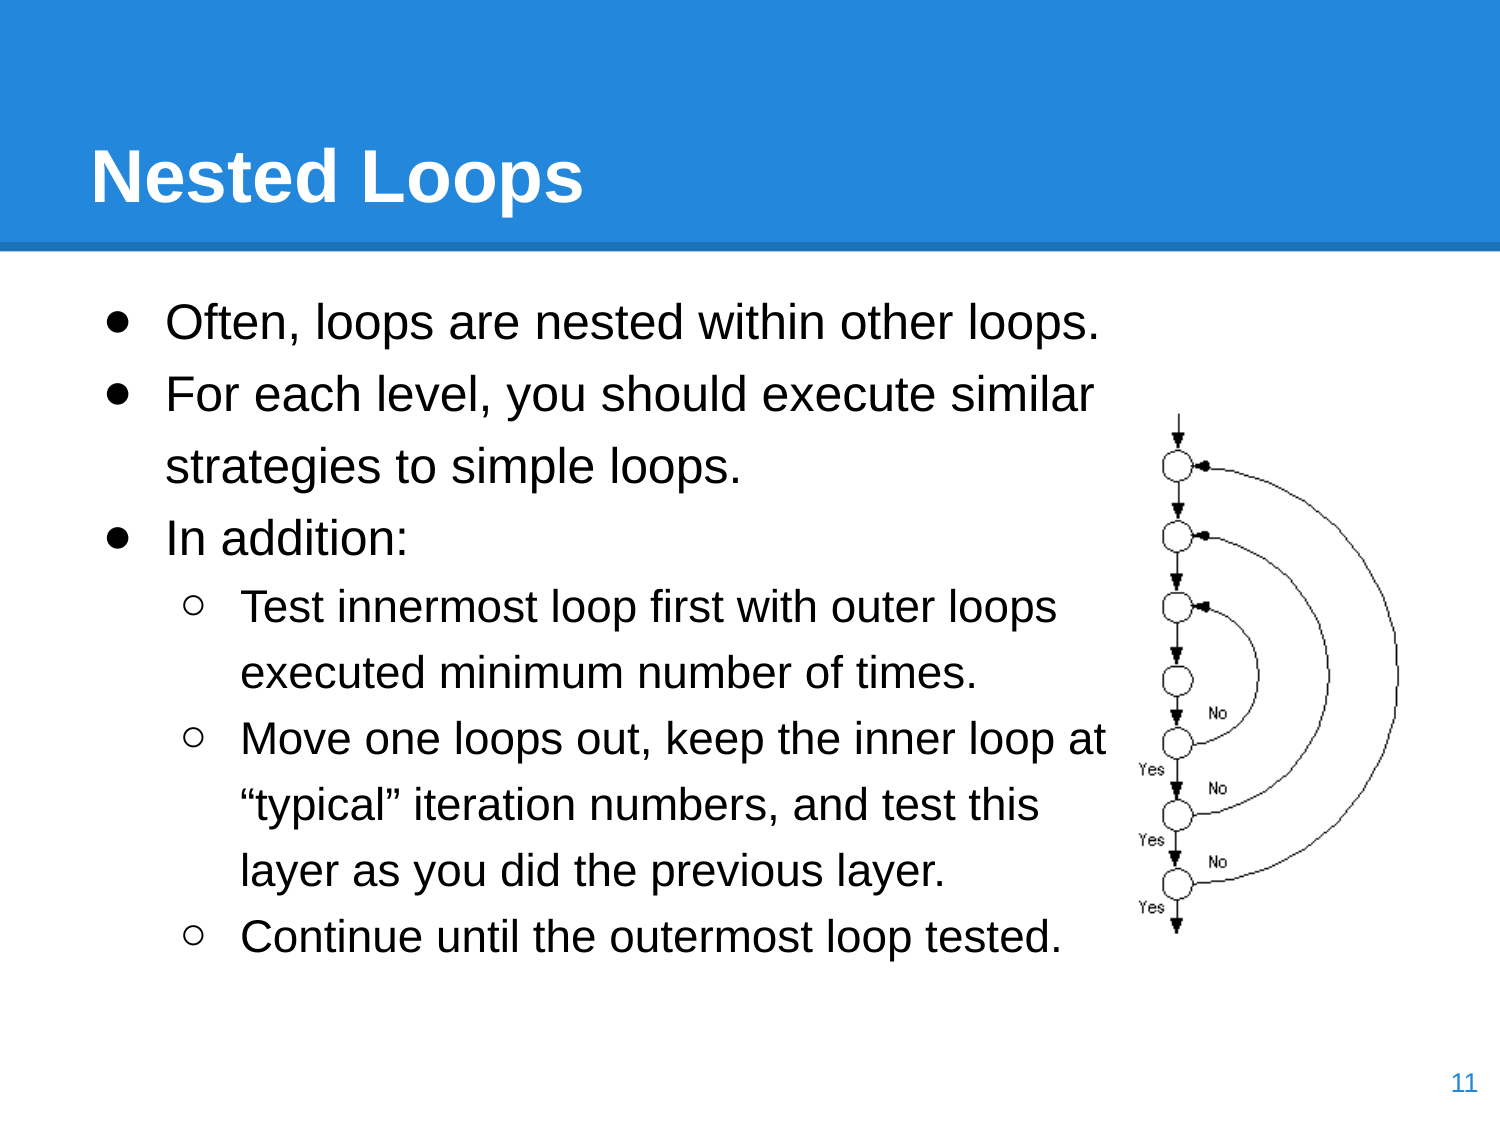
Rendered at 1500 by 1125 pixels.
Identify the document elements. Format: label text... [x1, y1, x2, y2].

picture [848, 381, 1479, 959]
slide_number ‹#› [1403, 1038, 1494, 1125]
list Often, loops are nested within other loops. For each level, you should execute similar strategies to simple loops. In addition: Test innermost loop first with outer loops executed minimum number of times. Move one loops out, keep the inner loop at “typical” iteration numbers, and test this layer as you did the previous layer. Continue until the outermost loop tested. [75, 262, 1125, 1078]
title Nested Loops [75, 45, 1425, 233]
